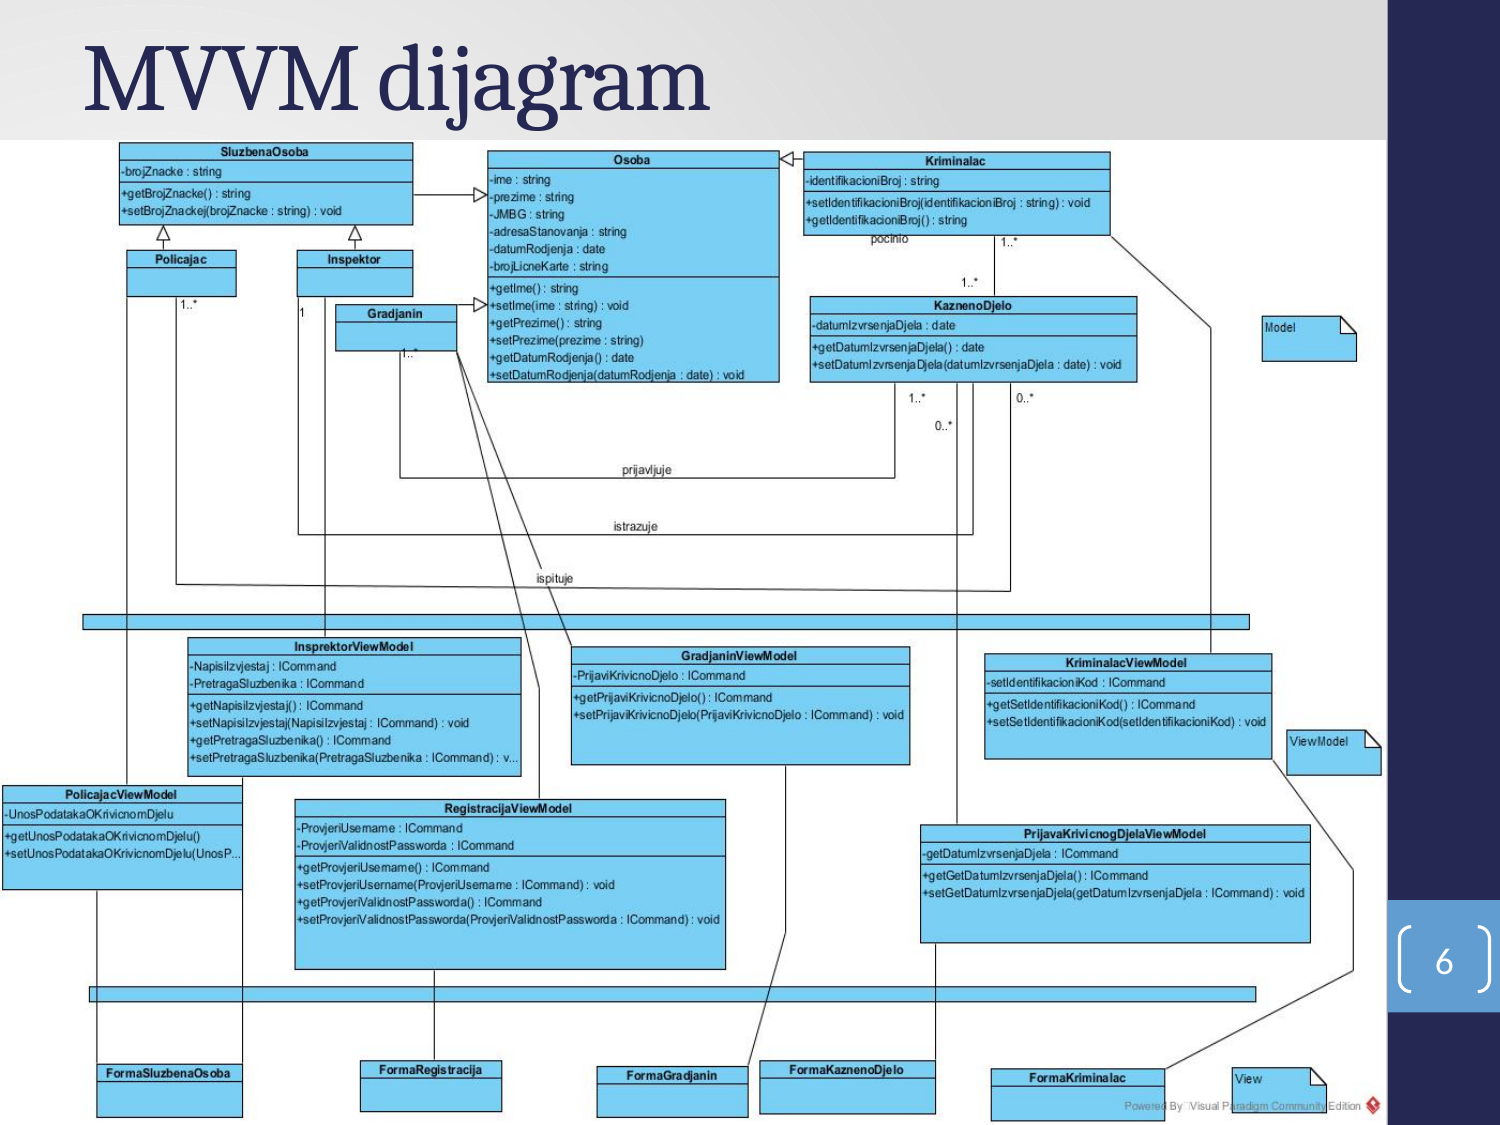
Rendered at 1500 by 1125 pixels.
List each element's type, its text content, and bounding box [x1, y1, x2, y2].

title MVVM dijagram [67, 0, 1318, 132]
picture [0, 139, 1387, 1125]
slide_number 6 [1397, 925, 1492, 994]
